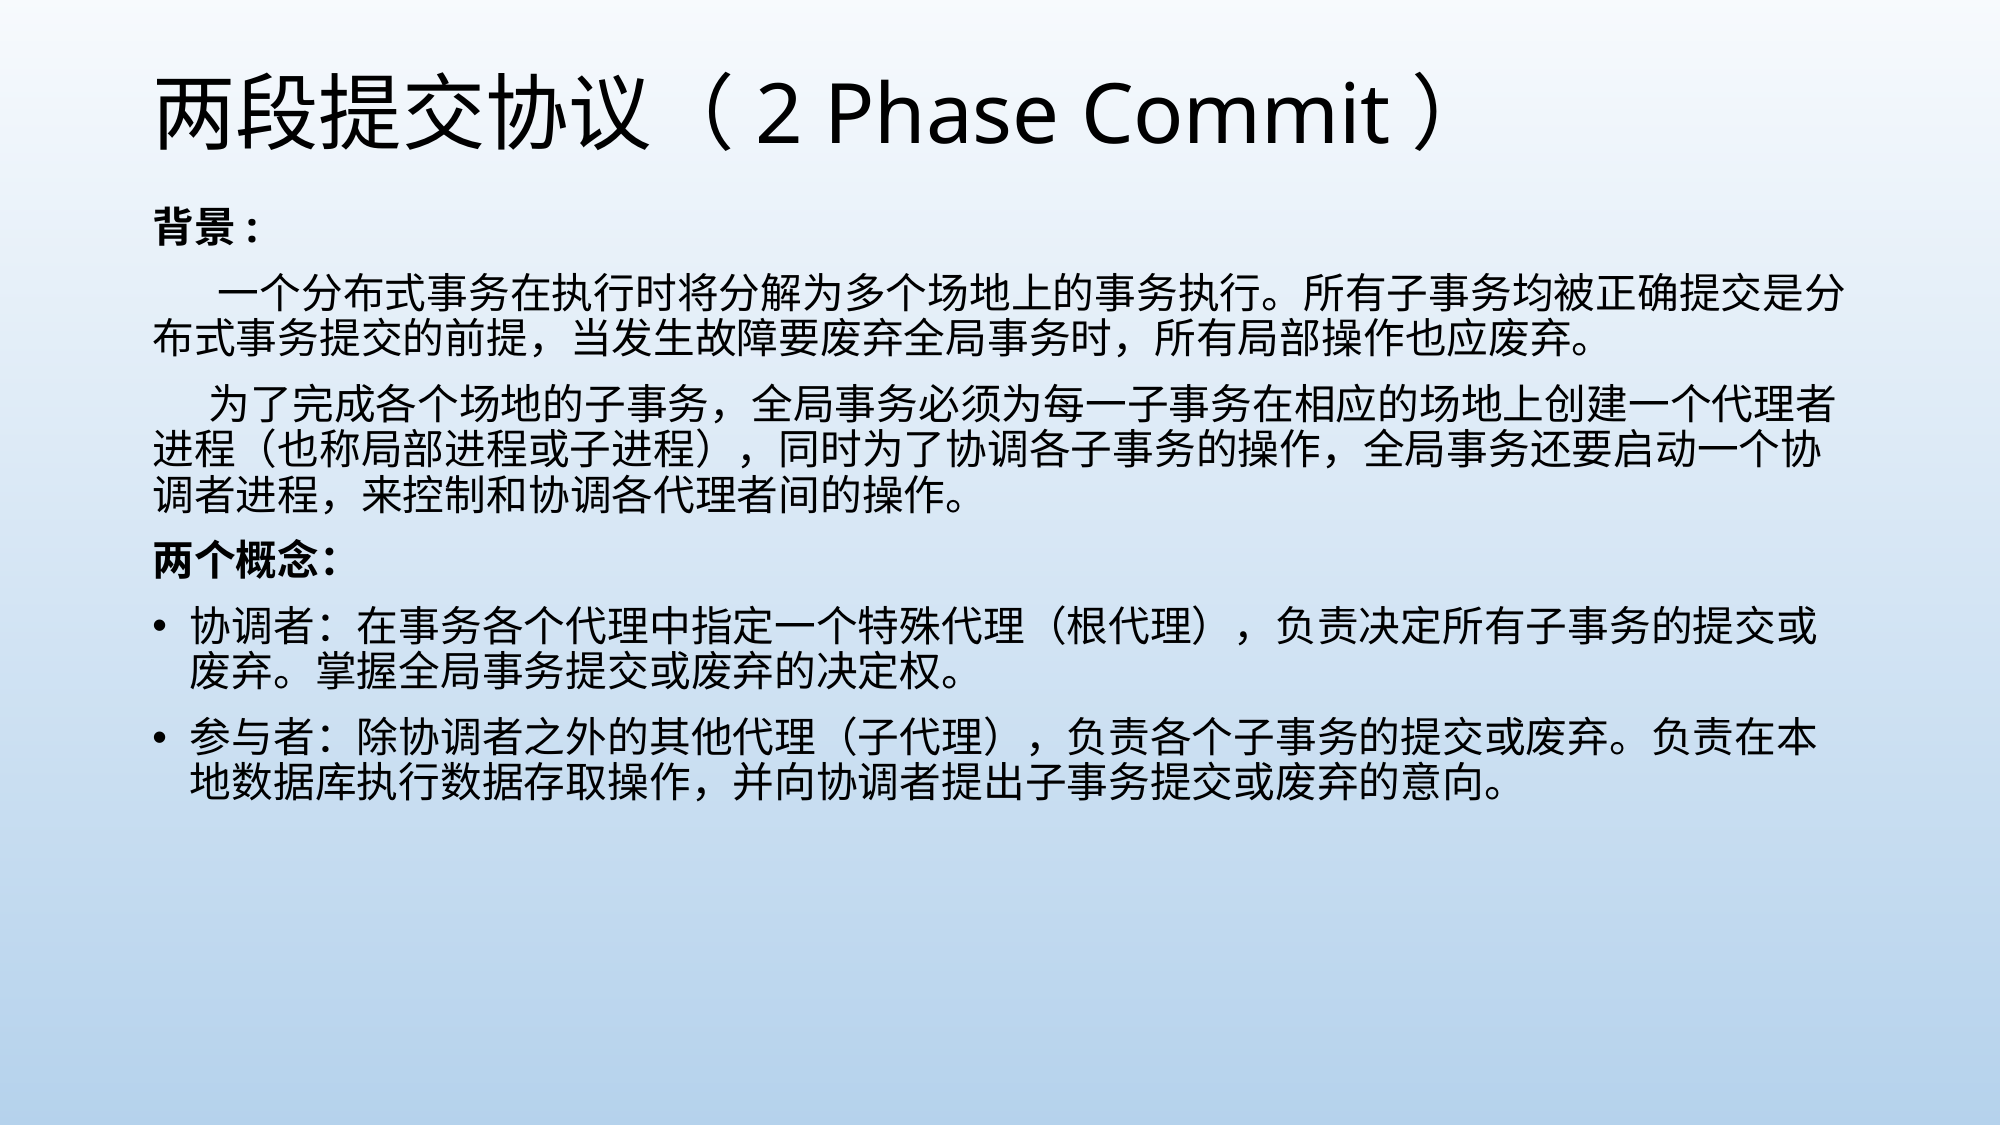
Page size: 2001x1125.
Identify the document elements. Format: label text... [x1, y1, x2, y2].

list 背景: 一个分布式事务在执行时将分解为多个场地上的事务执行。所有子事务均被正确提交是分布式事务提交的前提，当发生故障要废弃全局事务时，所有局部操作也应废弃。 为了完成各个场地的子事务，全局事务必须为每一子事务在相应的场地上创建一个代理者进程（也称局部进程或子进程），同时为了协调各子事务的操作，全局事务还要启动一个协调者进程，来控制和协调各代理者间的操作。 两个概念： 协调者：在事务各个代理中指定一个特殊代理（根代理），负责决定所有子事务的提交或废弃。掌握全局事务提交或废弃的决定权。 参与者：除协调者之外的其他代理（子代理），负责各个子事务的提交或废弃。负责在本地数据库执行数据存取操作，并向协调者提出子事务提交或废弃的意向。 [137, 199, 1863, 1014]
title 两段提交协议（2 Phase Commit） [137, 34, 1863, 199]
